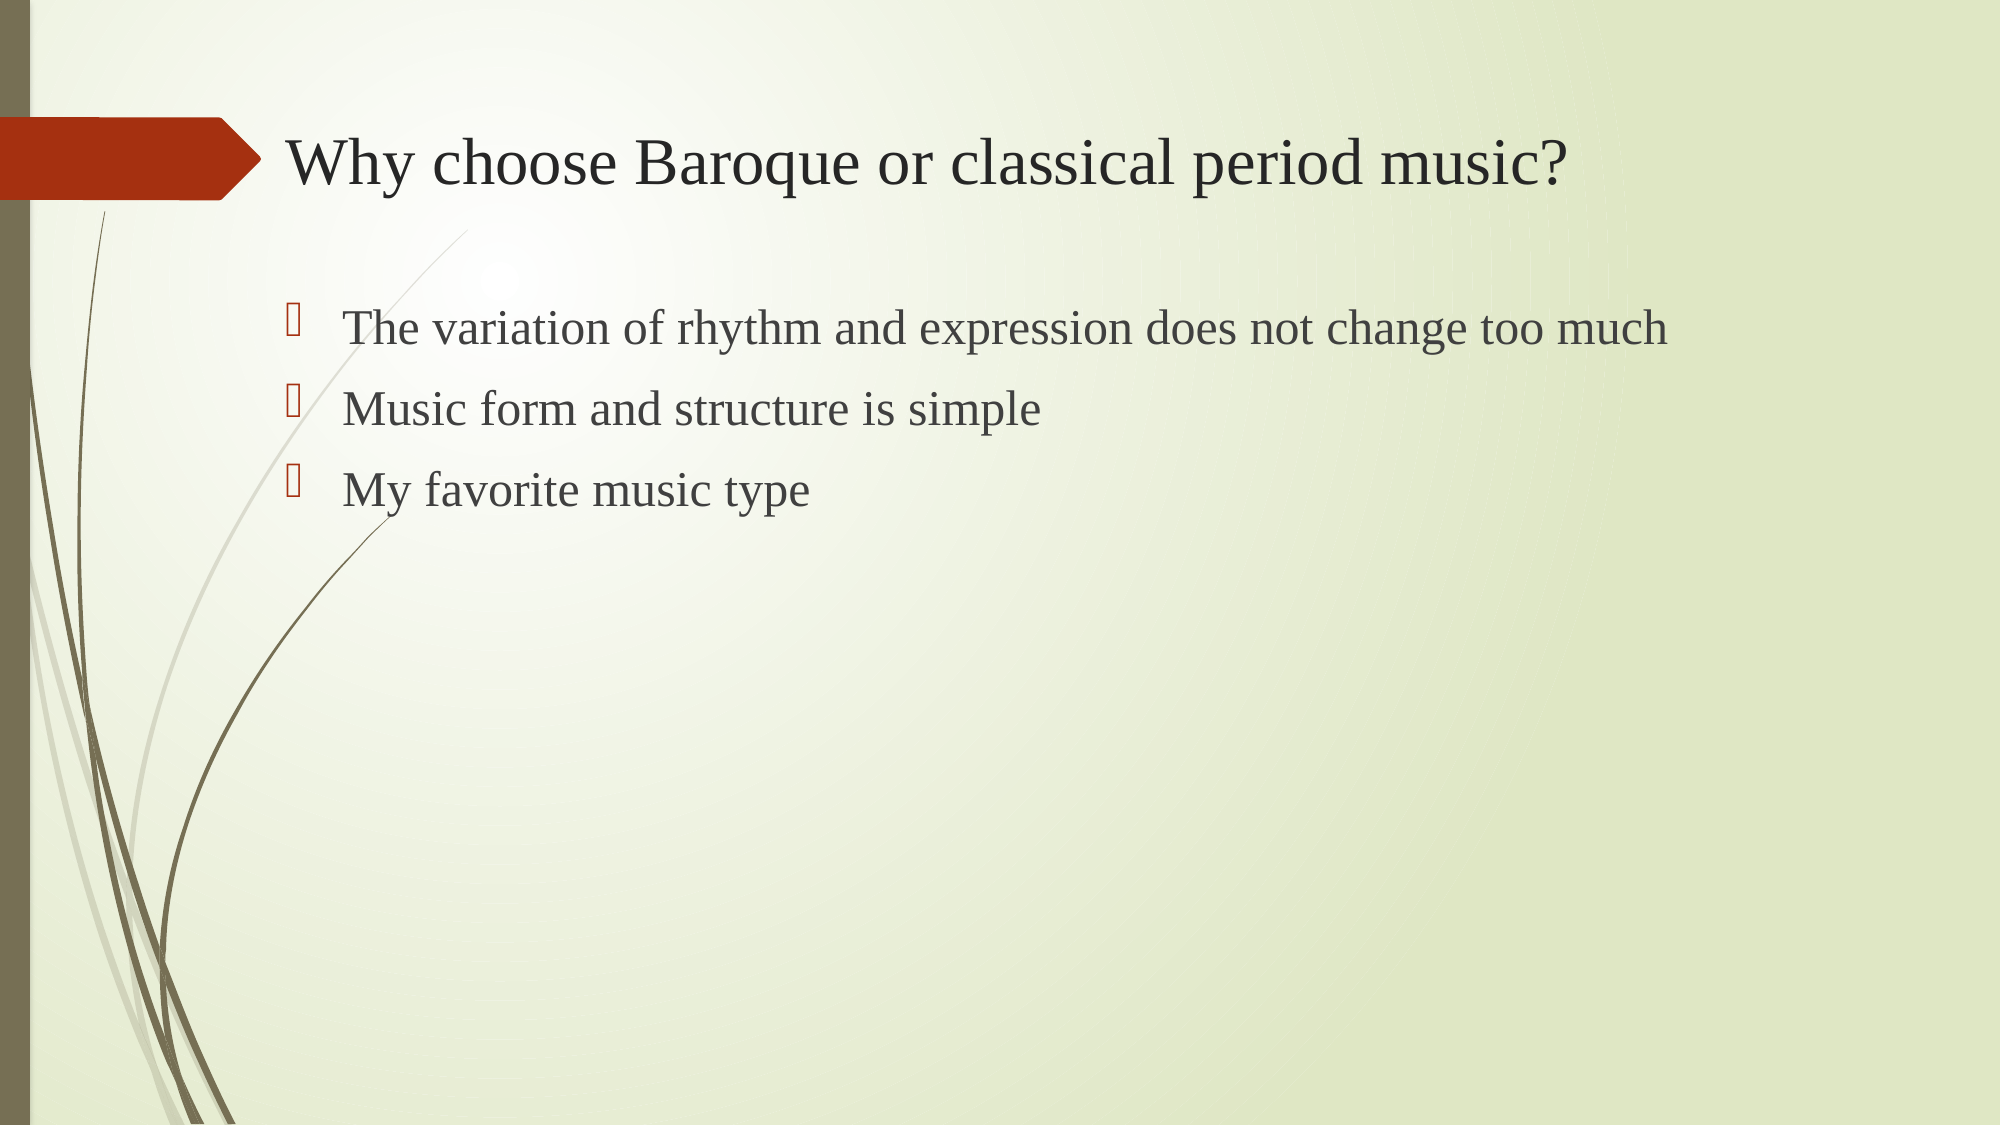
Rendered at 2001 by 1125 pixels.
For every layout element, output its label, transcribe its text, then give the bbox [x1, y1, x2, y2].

title Why choose Baroque or classical period music? [270, 110, 1733, 229]
list The variation of rhythm and expression does not change too much Music form and structure is simple My favorite music type [270, 286, 1822, 1059]
